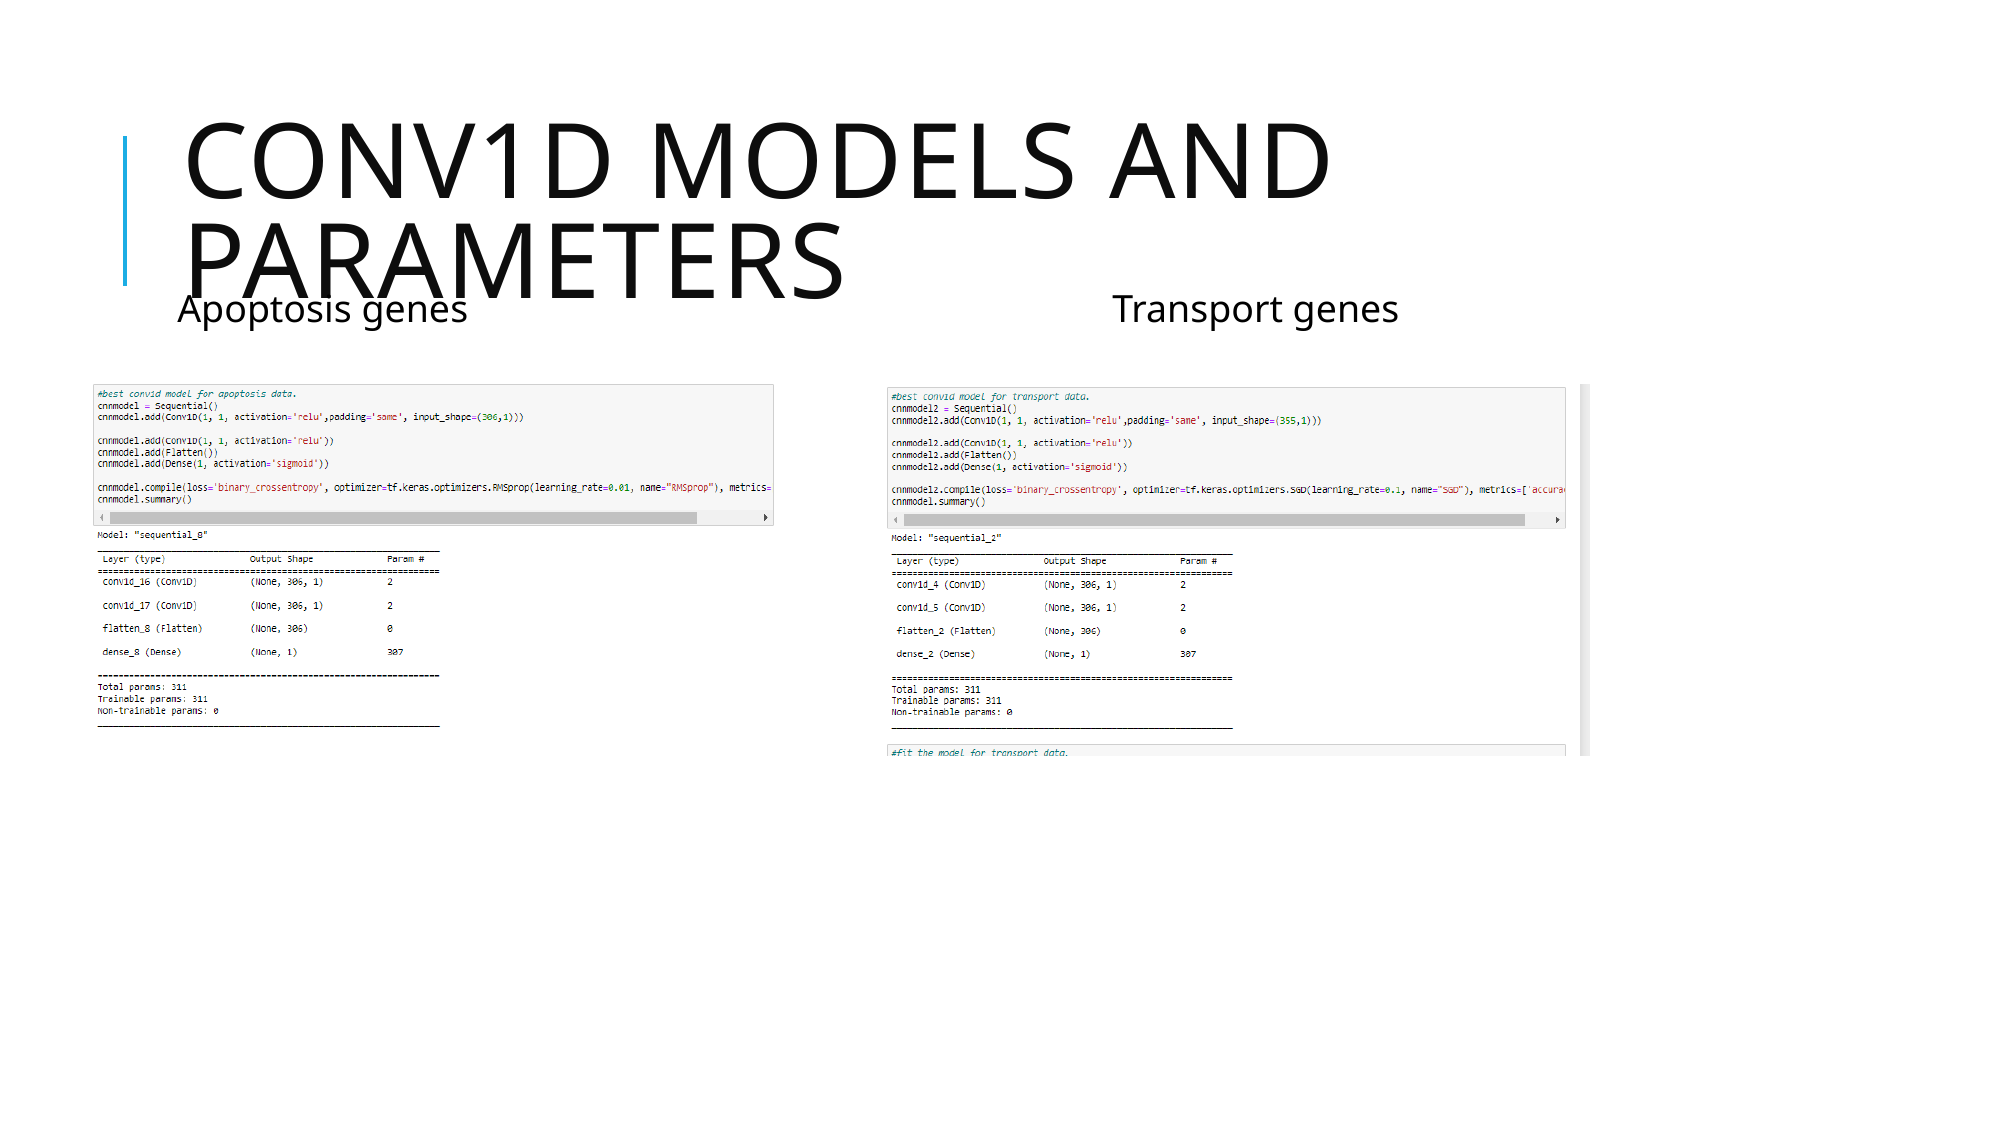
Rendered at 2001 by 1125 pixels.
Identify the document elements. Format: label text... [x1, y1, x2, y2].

text_box Transport genes [1097, 277, 1642, 337]
picture [90, 384, 778, 741]
title Conv1D models and parameters [168, 96, 1763, 342]
text_box Apoptosis genes [162, 277, 707, 337]
picture [884, 384, 1590, 756]
